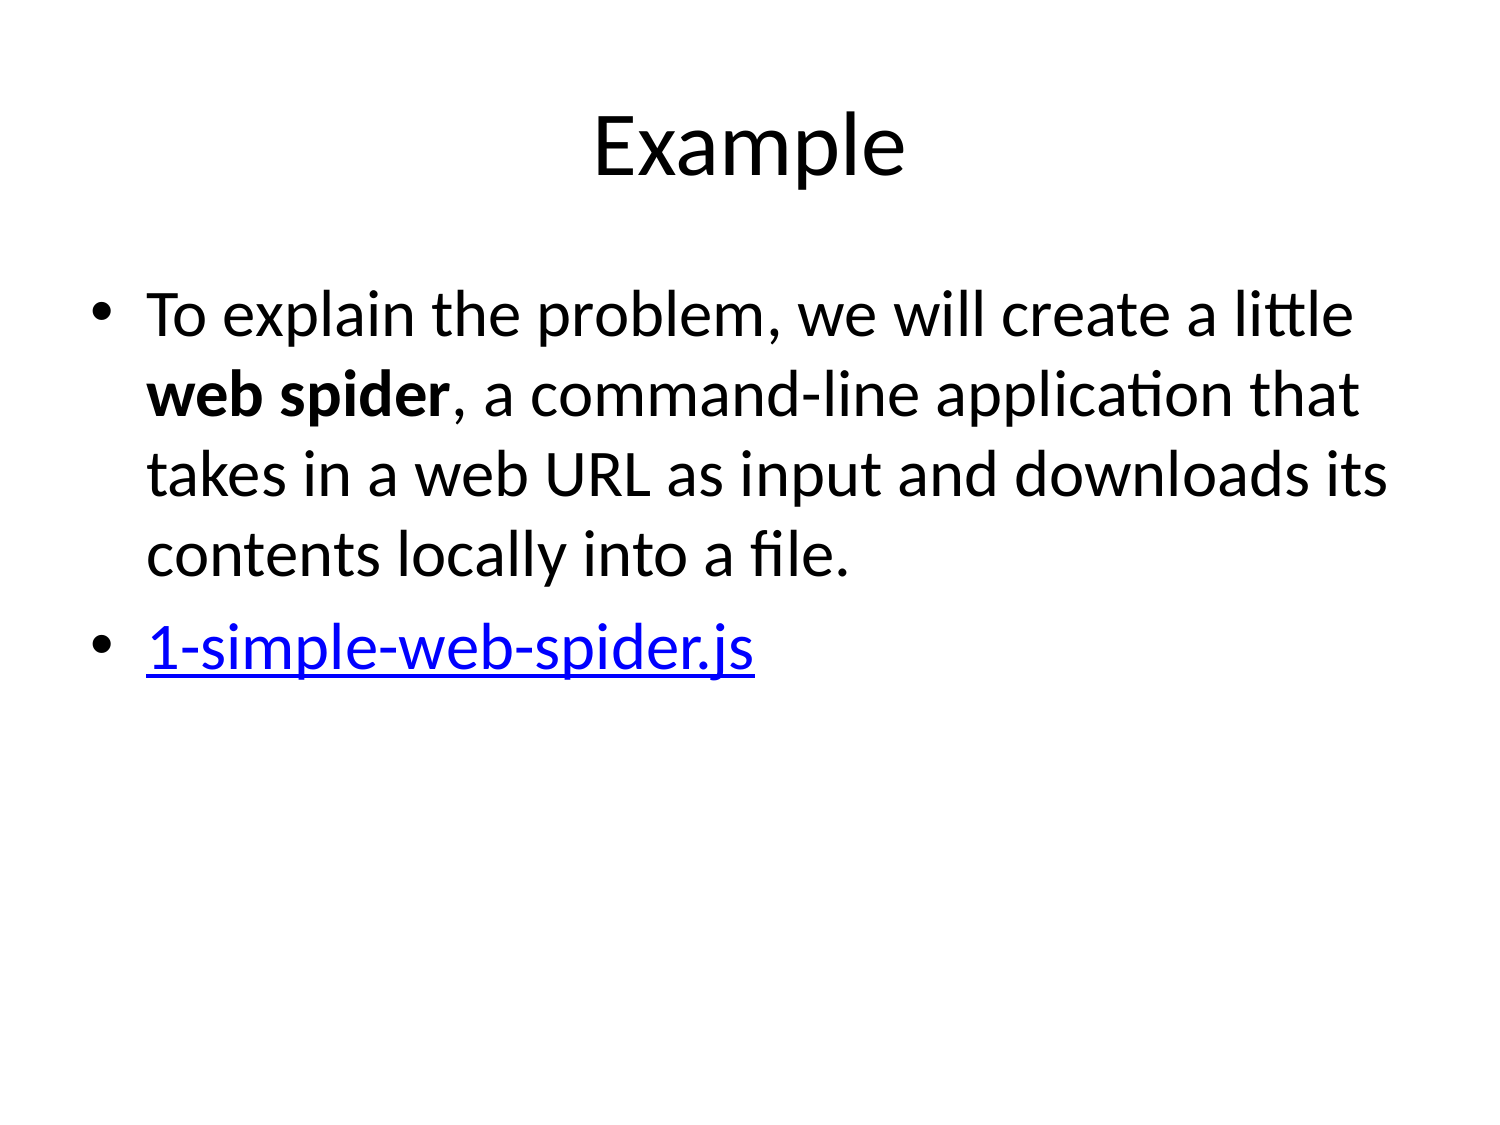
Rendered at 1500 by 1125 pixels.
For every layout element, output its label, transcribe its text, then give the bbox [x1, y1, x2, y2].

title Example [75, 45, 1425, 233]
list To explain the problem, we will create a little web spider, a command-line application that takes in a web URL as input and downloads its contents locally into a file. 1-simple-web-spider.js [75, 262, 1425, 1005]
